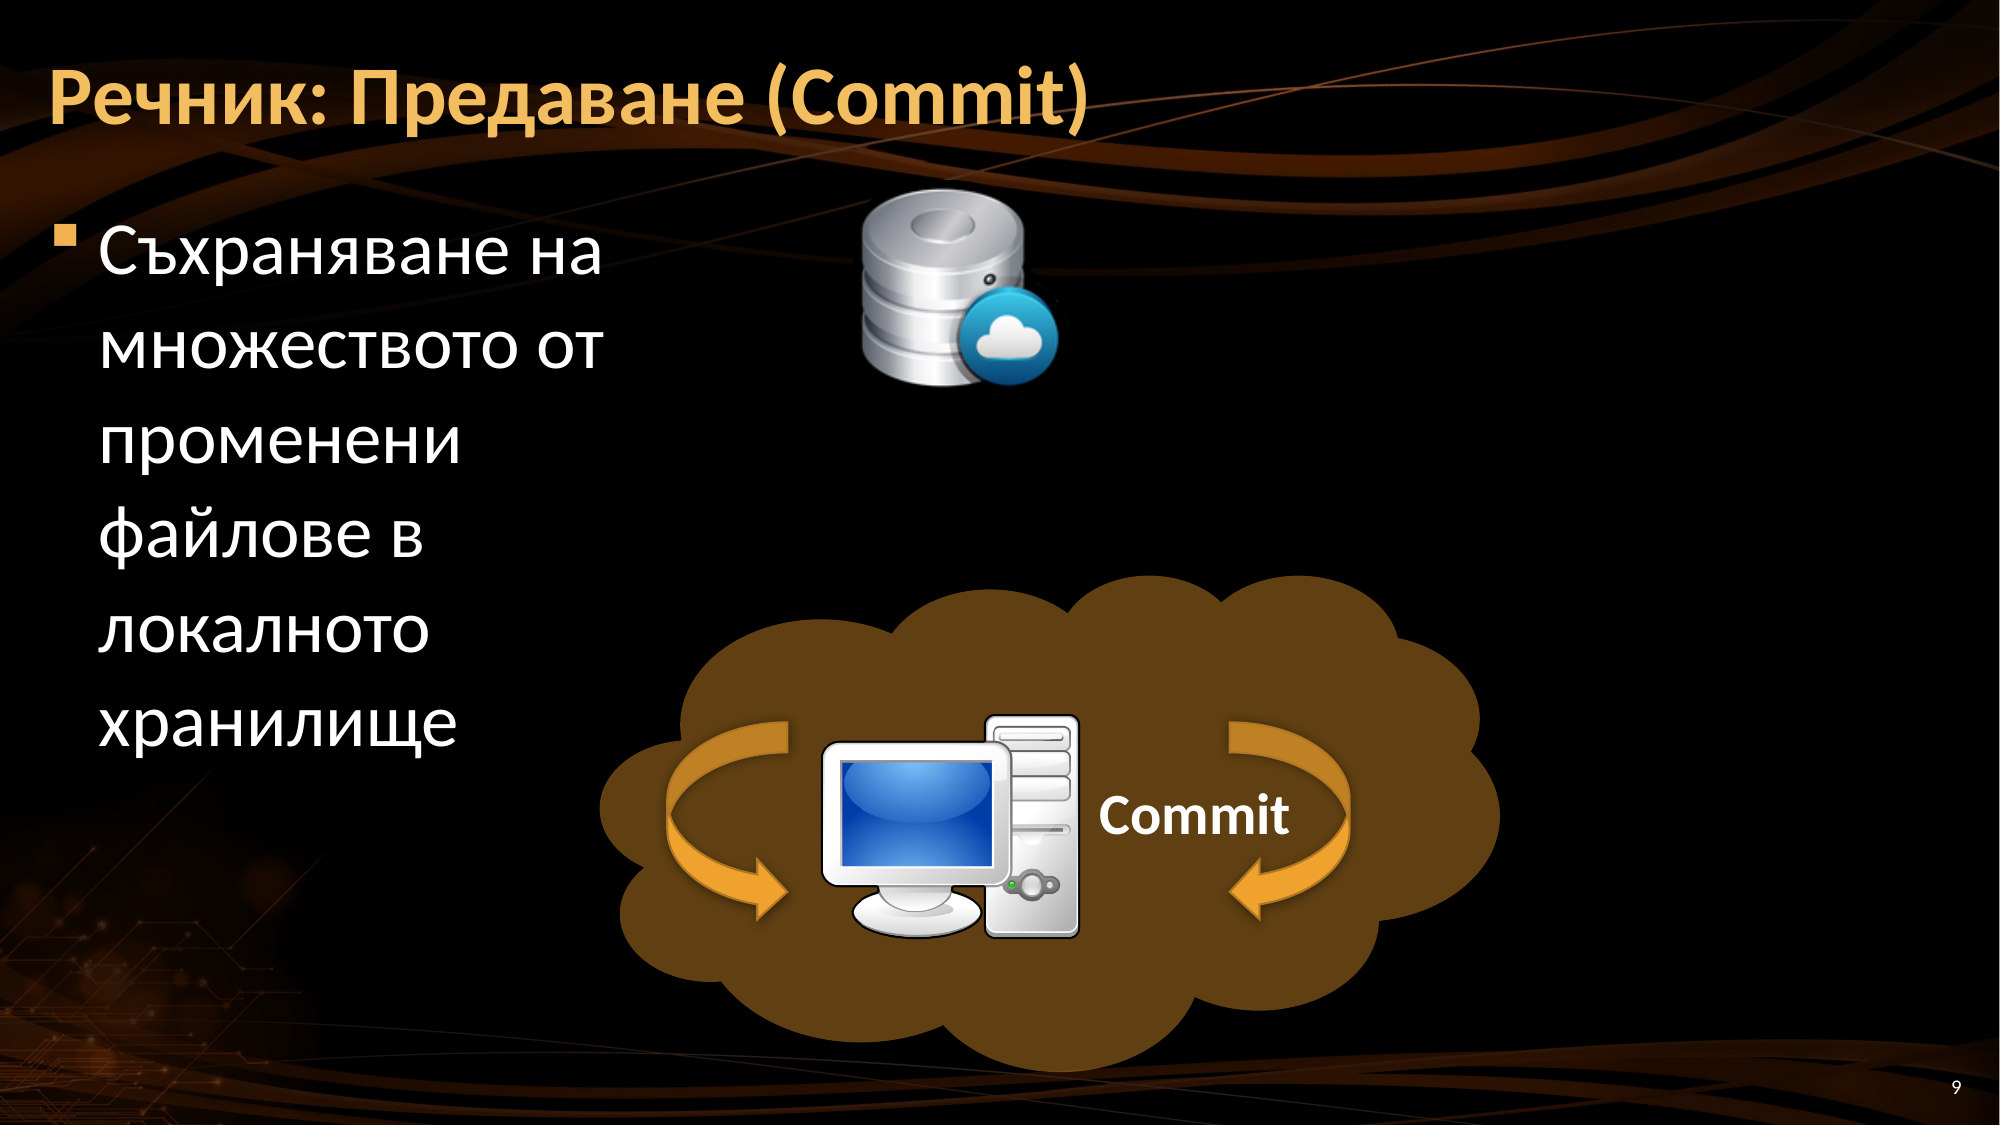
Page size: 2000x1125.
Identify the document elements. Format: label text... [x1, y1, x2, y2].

list Съхраняване на множеството от променени файлове в локалното хранилище [31, 188, 625, 1103]
text_box Commit [1085, 769, 1307, 854]
slide_number 9 [1897, 1070, 1968, 1103]
title Речник: Предаване (Commit) [30, 6, 1968, 189]
text_box [625, 574, 1502, 1074]
text_box [1228, 721, 1351, 922]
picture [0, 0, 2000, 1125]
text_box [666, 721, 789, 922]
